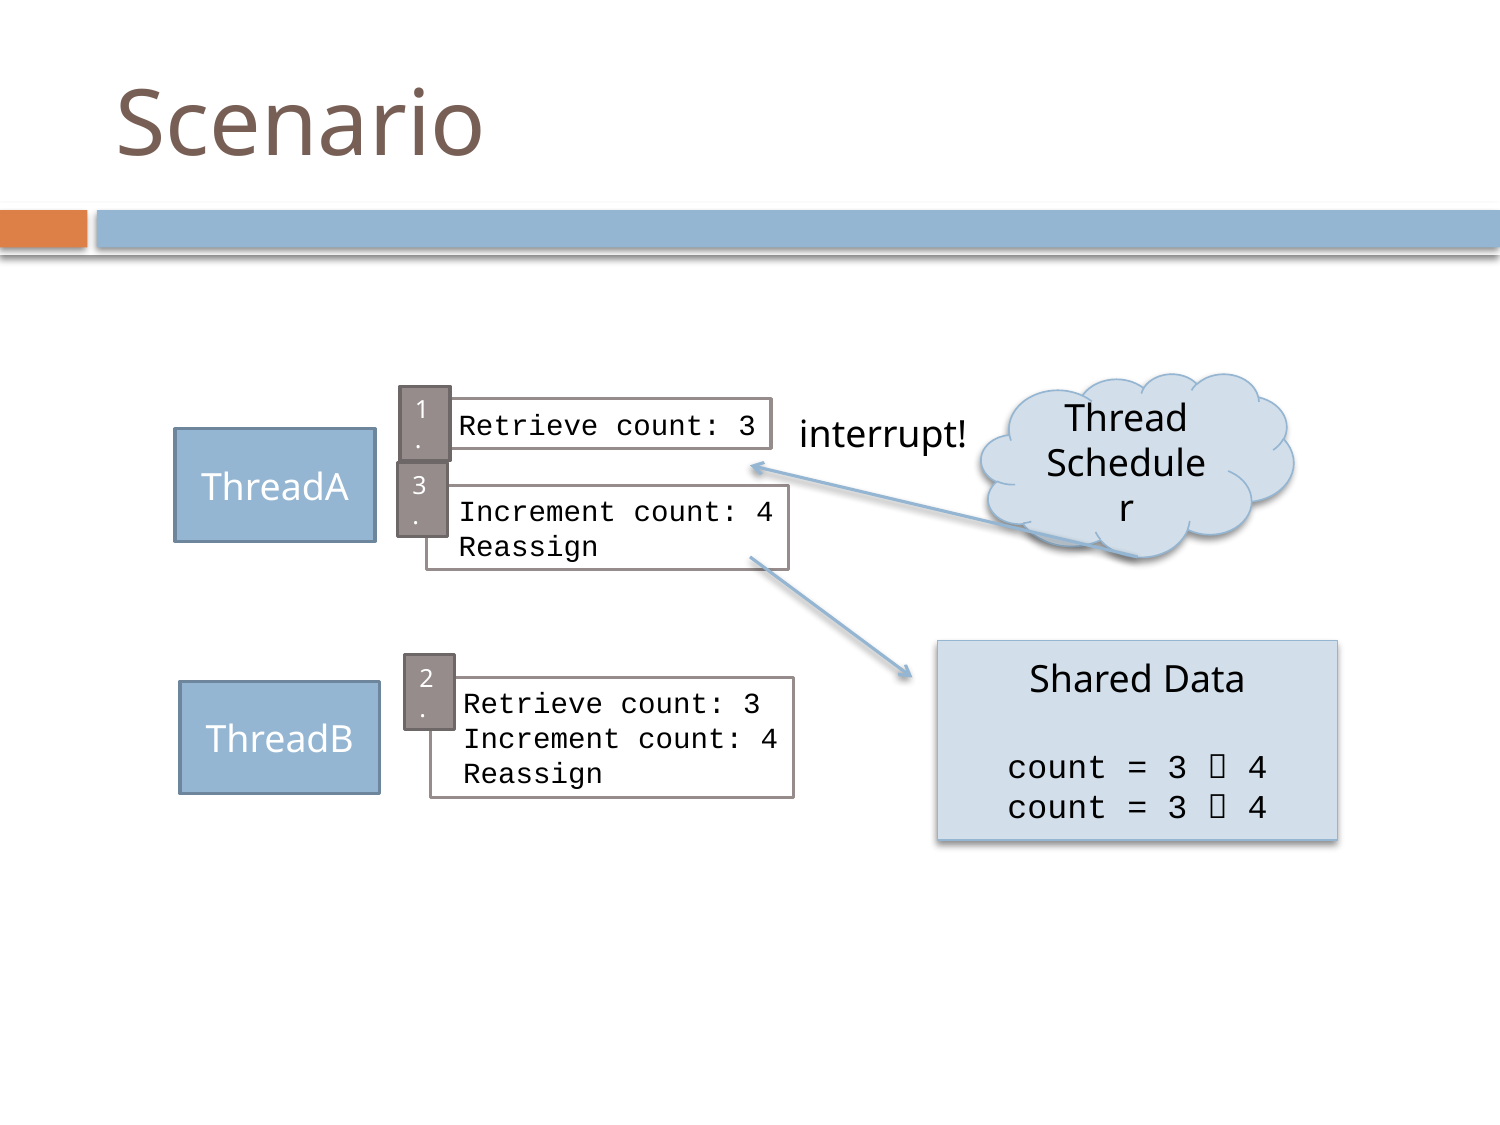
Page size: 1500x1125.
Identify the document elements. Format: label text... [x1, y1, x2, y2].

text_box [749, 556, 913, 678]
text_box Thread Scheduler [980, 373, 1295, 559]
text_box 1. [398, 385, 452, 462]
text_box Shared Data count = 3  4 count = 3  4 [937, 640, 1338, 841]
text_box 2. [403, 653, 456, 731]
title Scenario [100, 37, 1438, 200]
text_box Retrieve count: 3 Increment count: 4 Reassign [429, 676, 795, 799]
text_box 3. [396, 461, 449, 538]
text_box Increment count: 4 Reassign [425, 484, 790, 571]
text_box interrupt! [784, 403, 983, 463]
text_box ThreadA [173, 427, 377, 543]
text_box ThreadB [178, 680, 381, 795]
text_box Retrieve count: 3 [452, 397, 773, 450]
